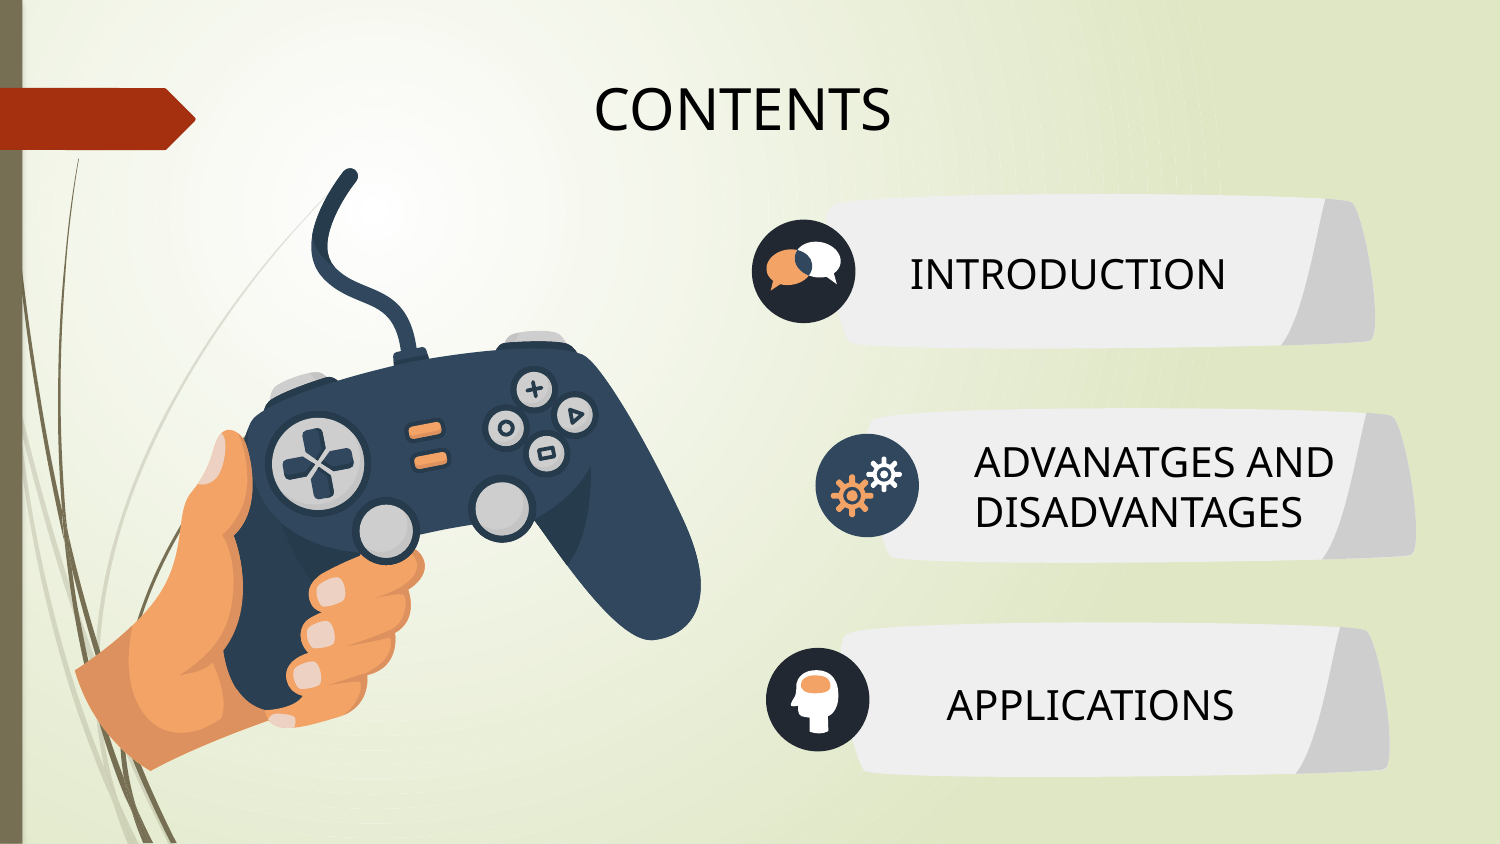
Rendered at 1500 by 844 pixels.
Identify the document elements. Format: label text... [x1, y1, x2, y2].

text_box CONTENTS [117, 67, 1385, 147]
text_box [74, 168, 1427, 778]
